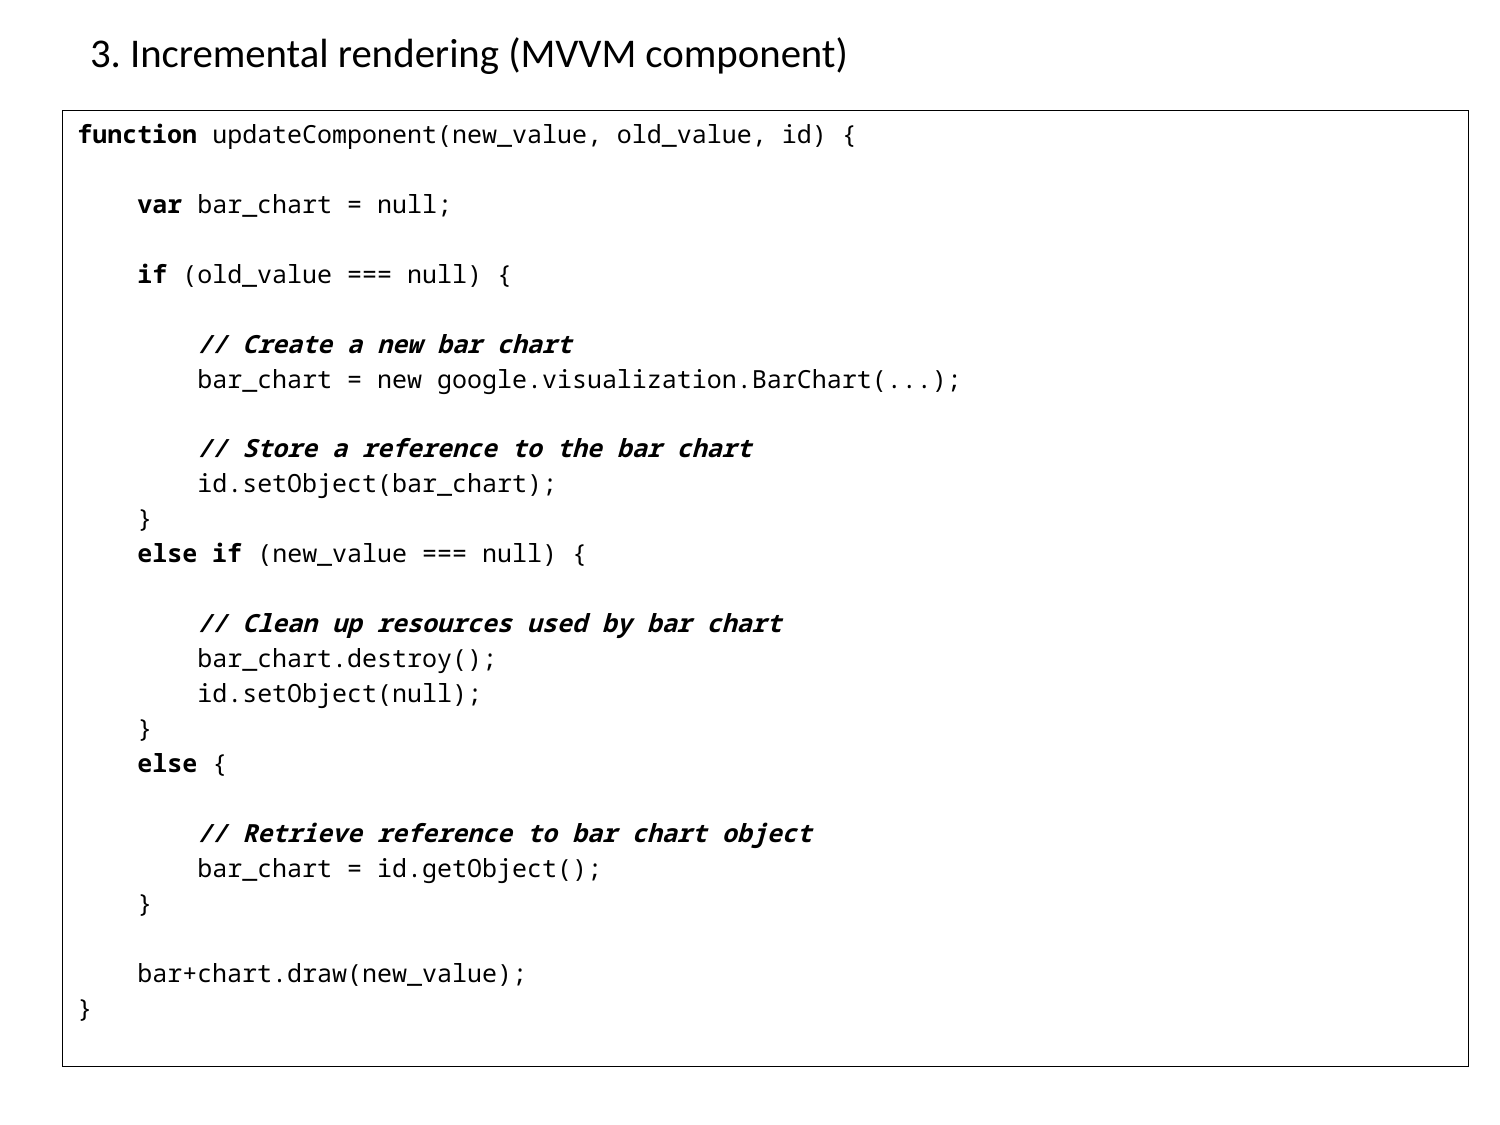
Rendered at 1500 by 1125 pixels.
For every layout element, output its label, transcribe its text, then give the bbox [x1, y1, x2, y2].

title 3. Incremental rendering (MVVM component) [75, 19, 1425, 84]
text_box function updateComponent(new_value, old_value, id) { var bar_chart = null; if (old_value === null) { // Create a new bar chart bar_chart = new google.visualization.BarChart(...); // Store a reference to the bar chart id.setObject(bar_chart); } else if (new_value === null) { // Clean up resources used by bar chart bar_chart.destroy(); id.setObject(null); } else { // Retrieve reference to bar chart object bar_chart = id.getObject(); } bar+chart.draw(new_value); } [62, 110, 1469, 1067]
